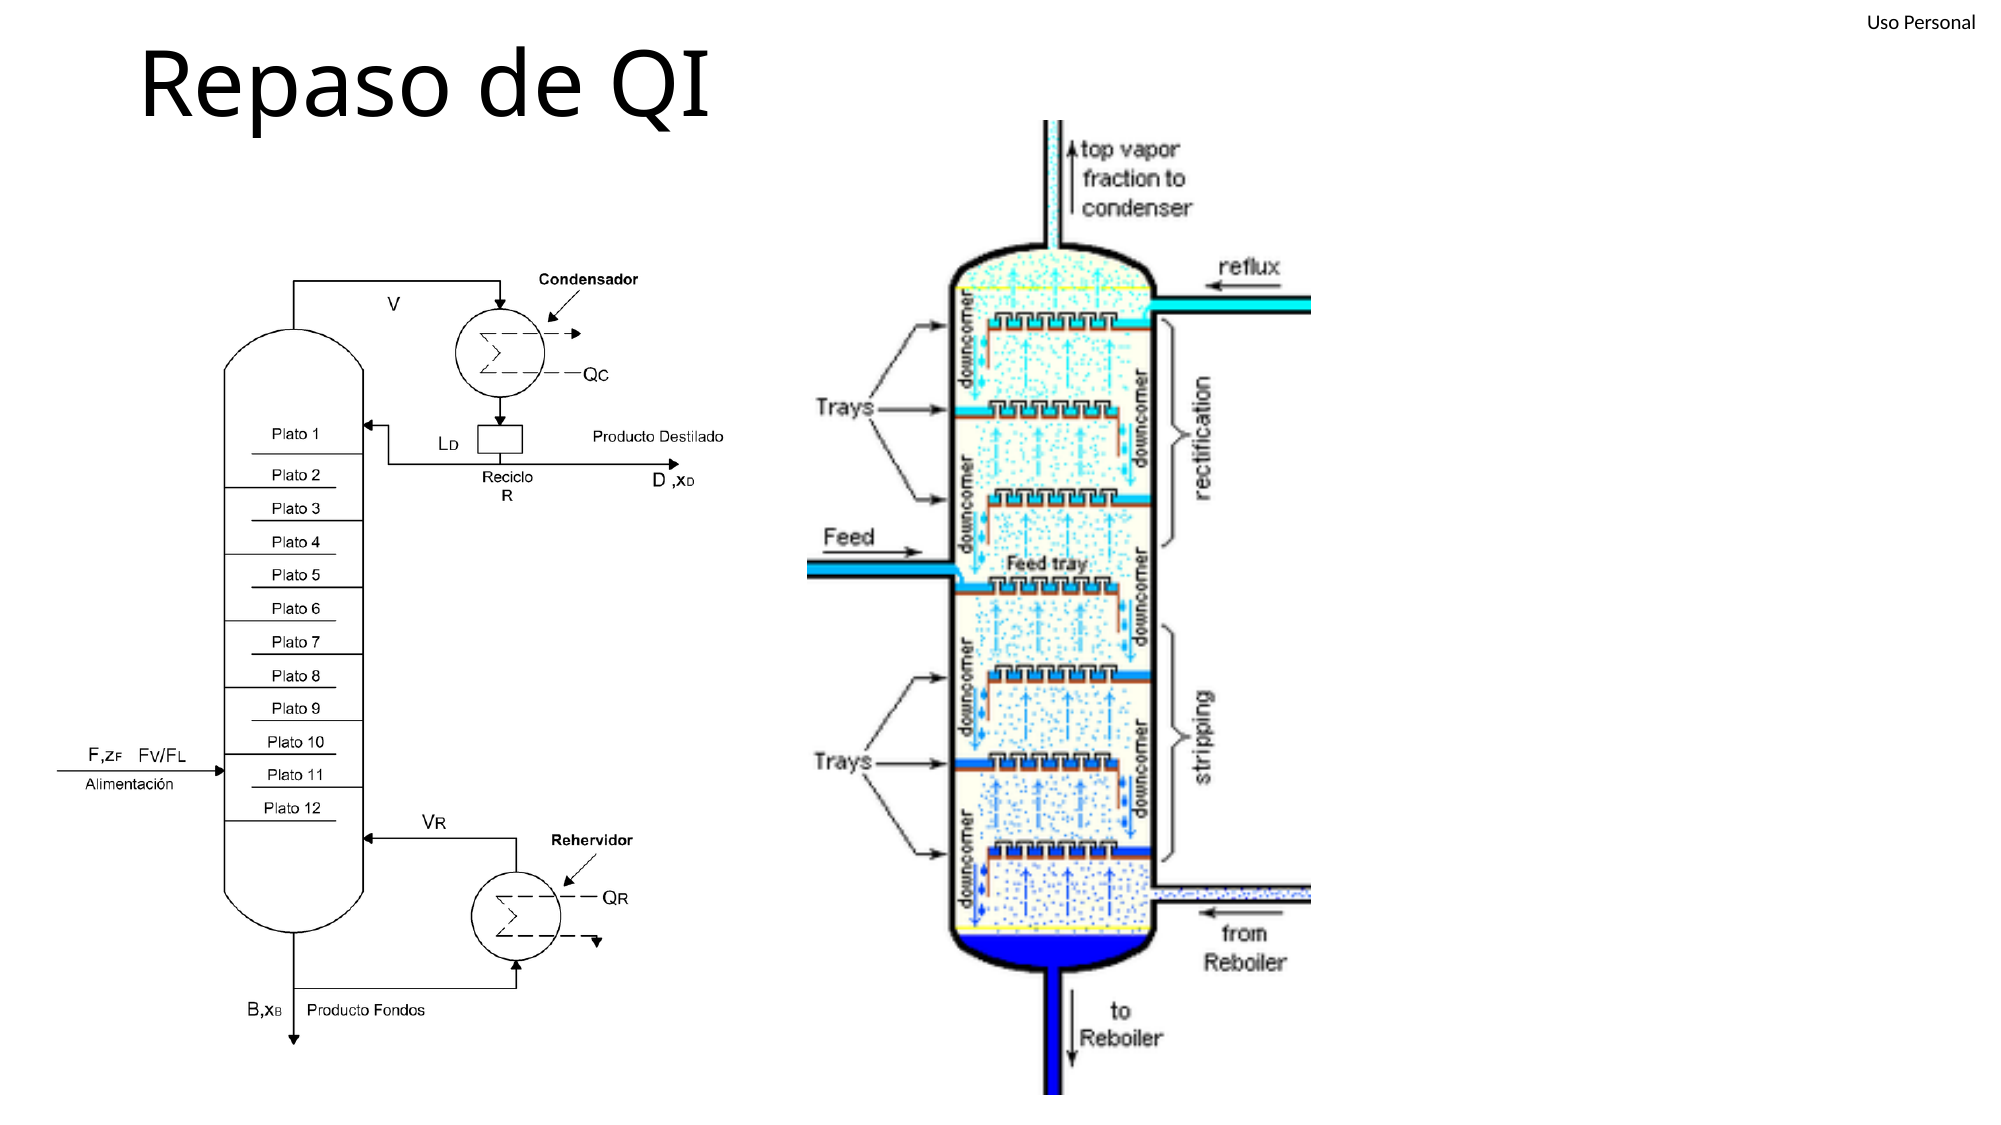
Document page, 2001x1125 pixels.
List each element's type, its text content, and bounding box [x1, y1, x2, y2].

picture [807, 120, 1311, 1095]
picture [55, 256, 731, 1059]
text_box Repaso de QI [122, 30, 1311, 144]
